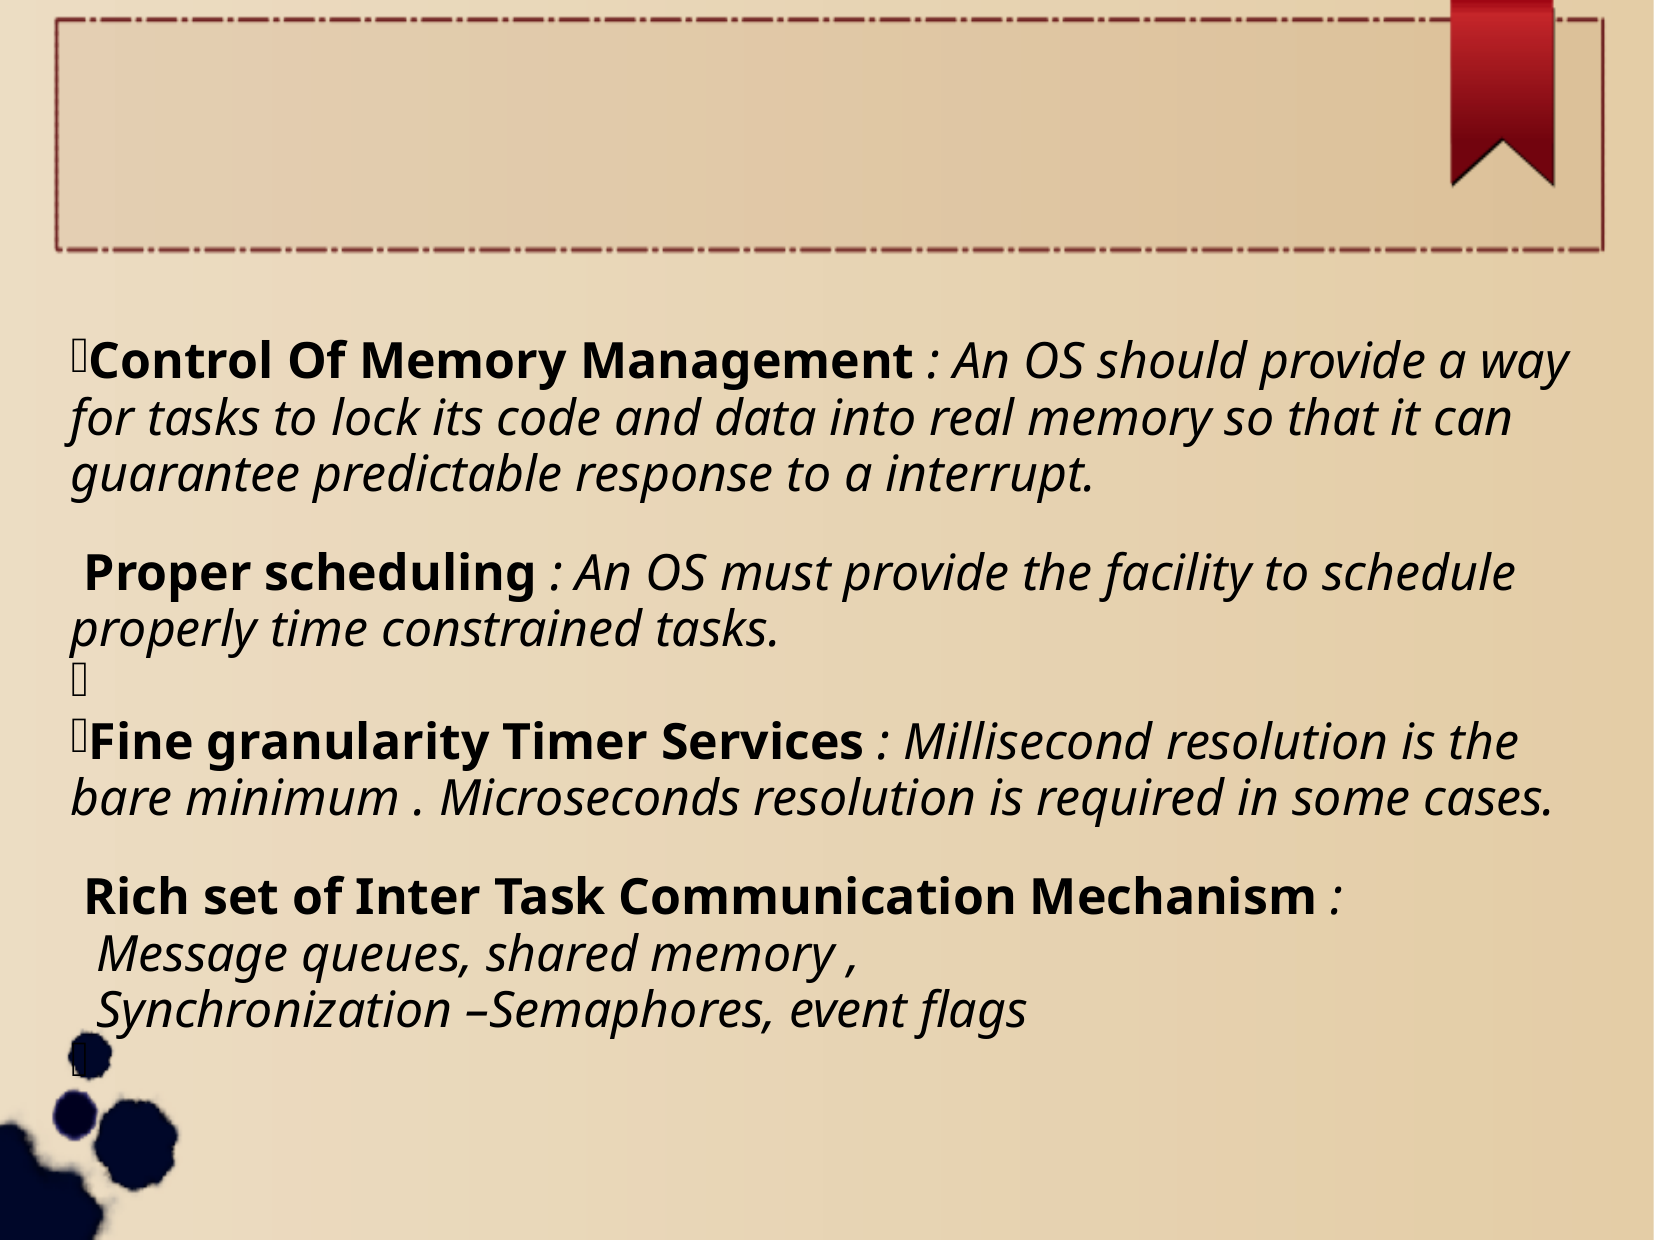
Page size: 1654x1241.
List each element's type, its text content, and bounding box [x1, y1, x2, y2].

picture [0, 0, 1654, 1240]
text_box Control Of Memory Management : An OS should provide a way for tasks to lock its code and data into real memory so that it can guarantee predictable response to a interrupt. Proper scheduling : An OS must provide the facility to schedule properly time constrained tasks. Fine granularity Timer Services : Millisecond resolution is the bare minimum . Microseconds resolution is required in some cases. Rich set of Inter Task Communication Mechanism : Message queues, shared memory , Synchronization –Semaphores, event flags [70, 212, 1595, 1217]
